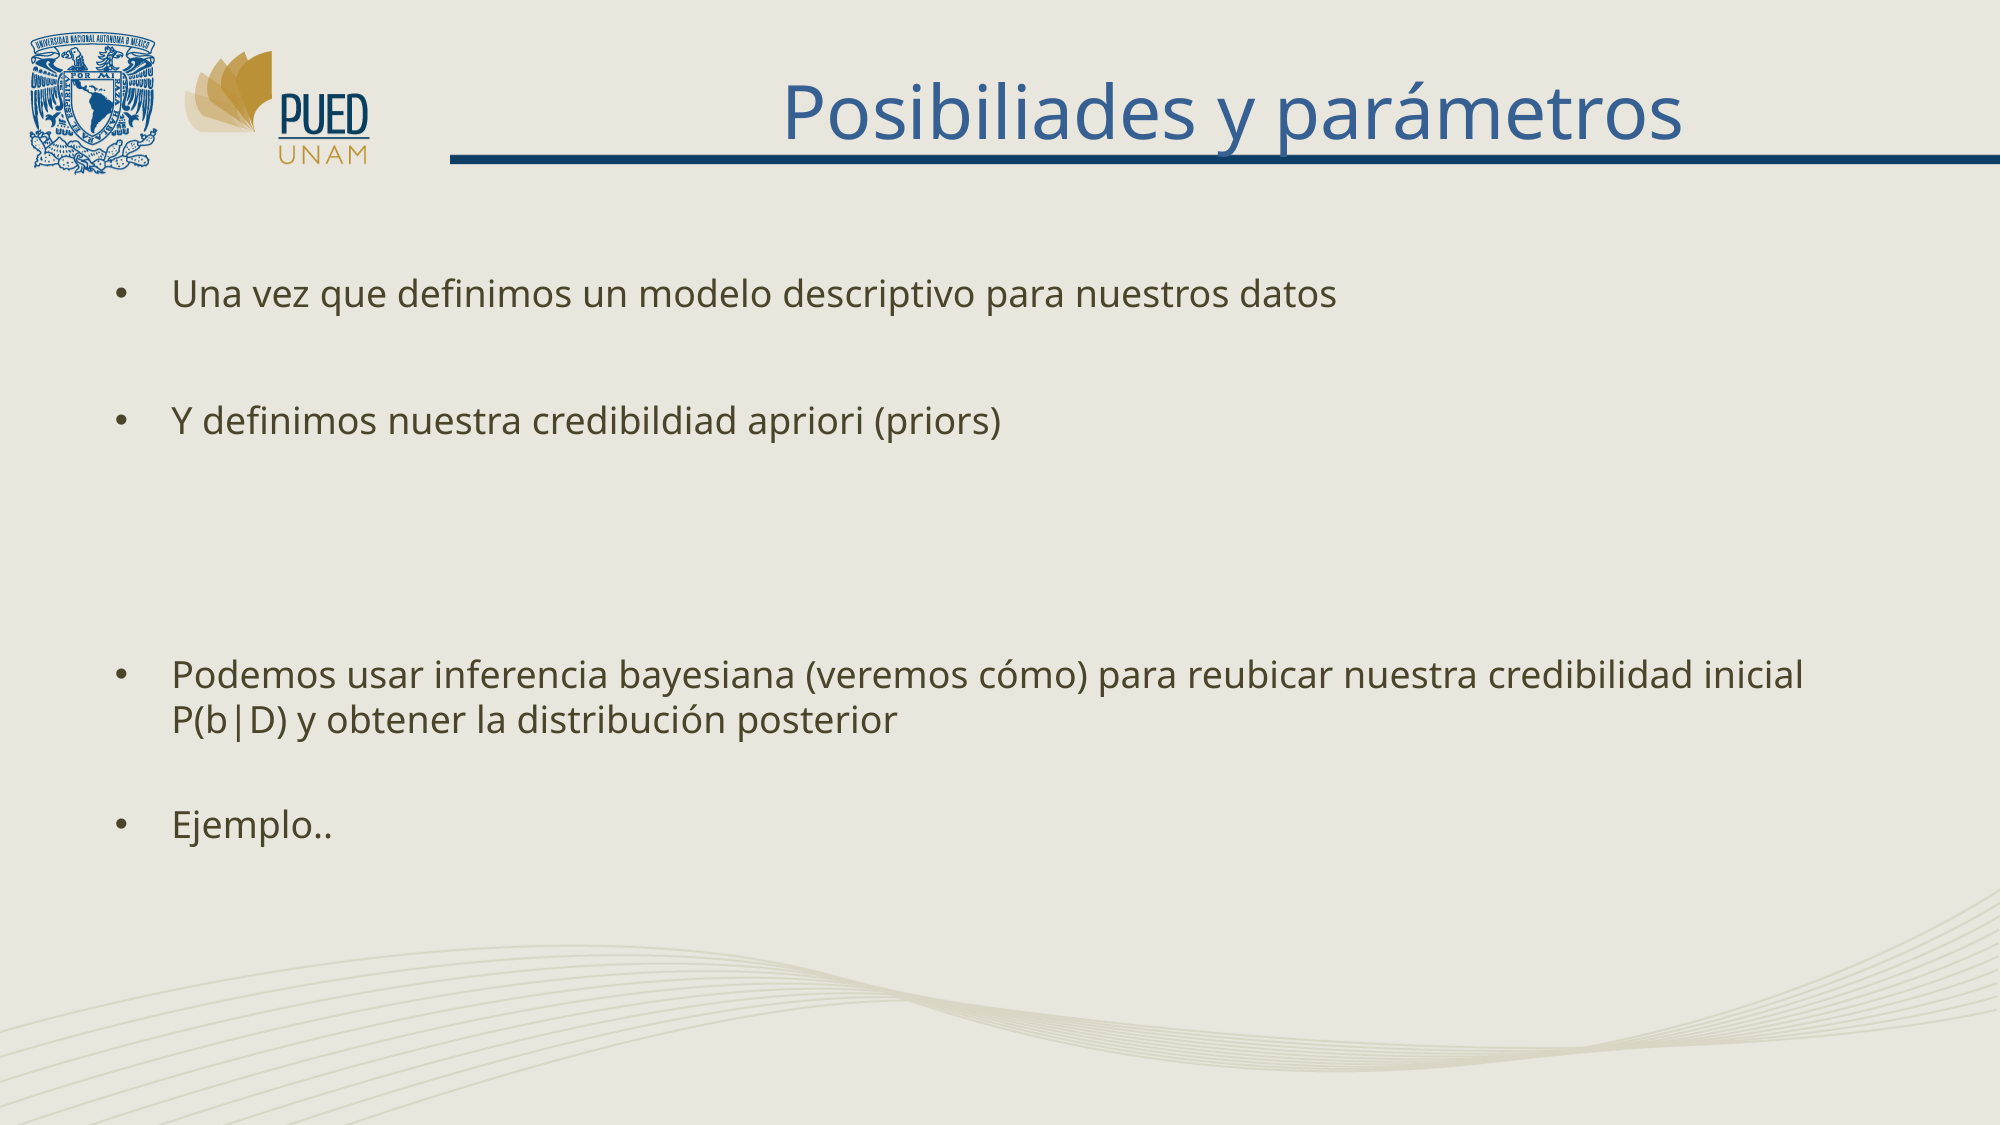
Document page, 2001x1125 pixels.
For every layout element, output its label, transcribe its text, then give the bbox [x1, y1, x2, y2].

picture [0, 0, 2000, 1125]
title Posibiliades y parámetros [566, 45, 1900, 174]
